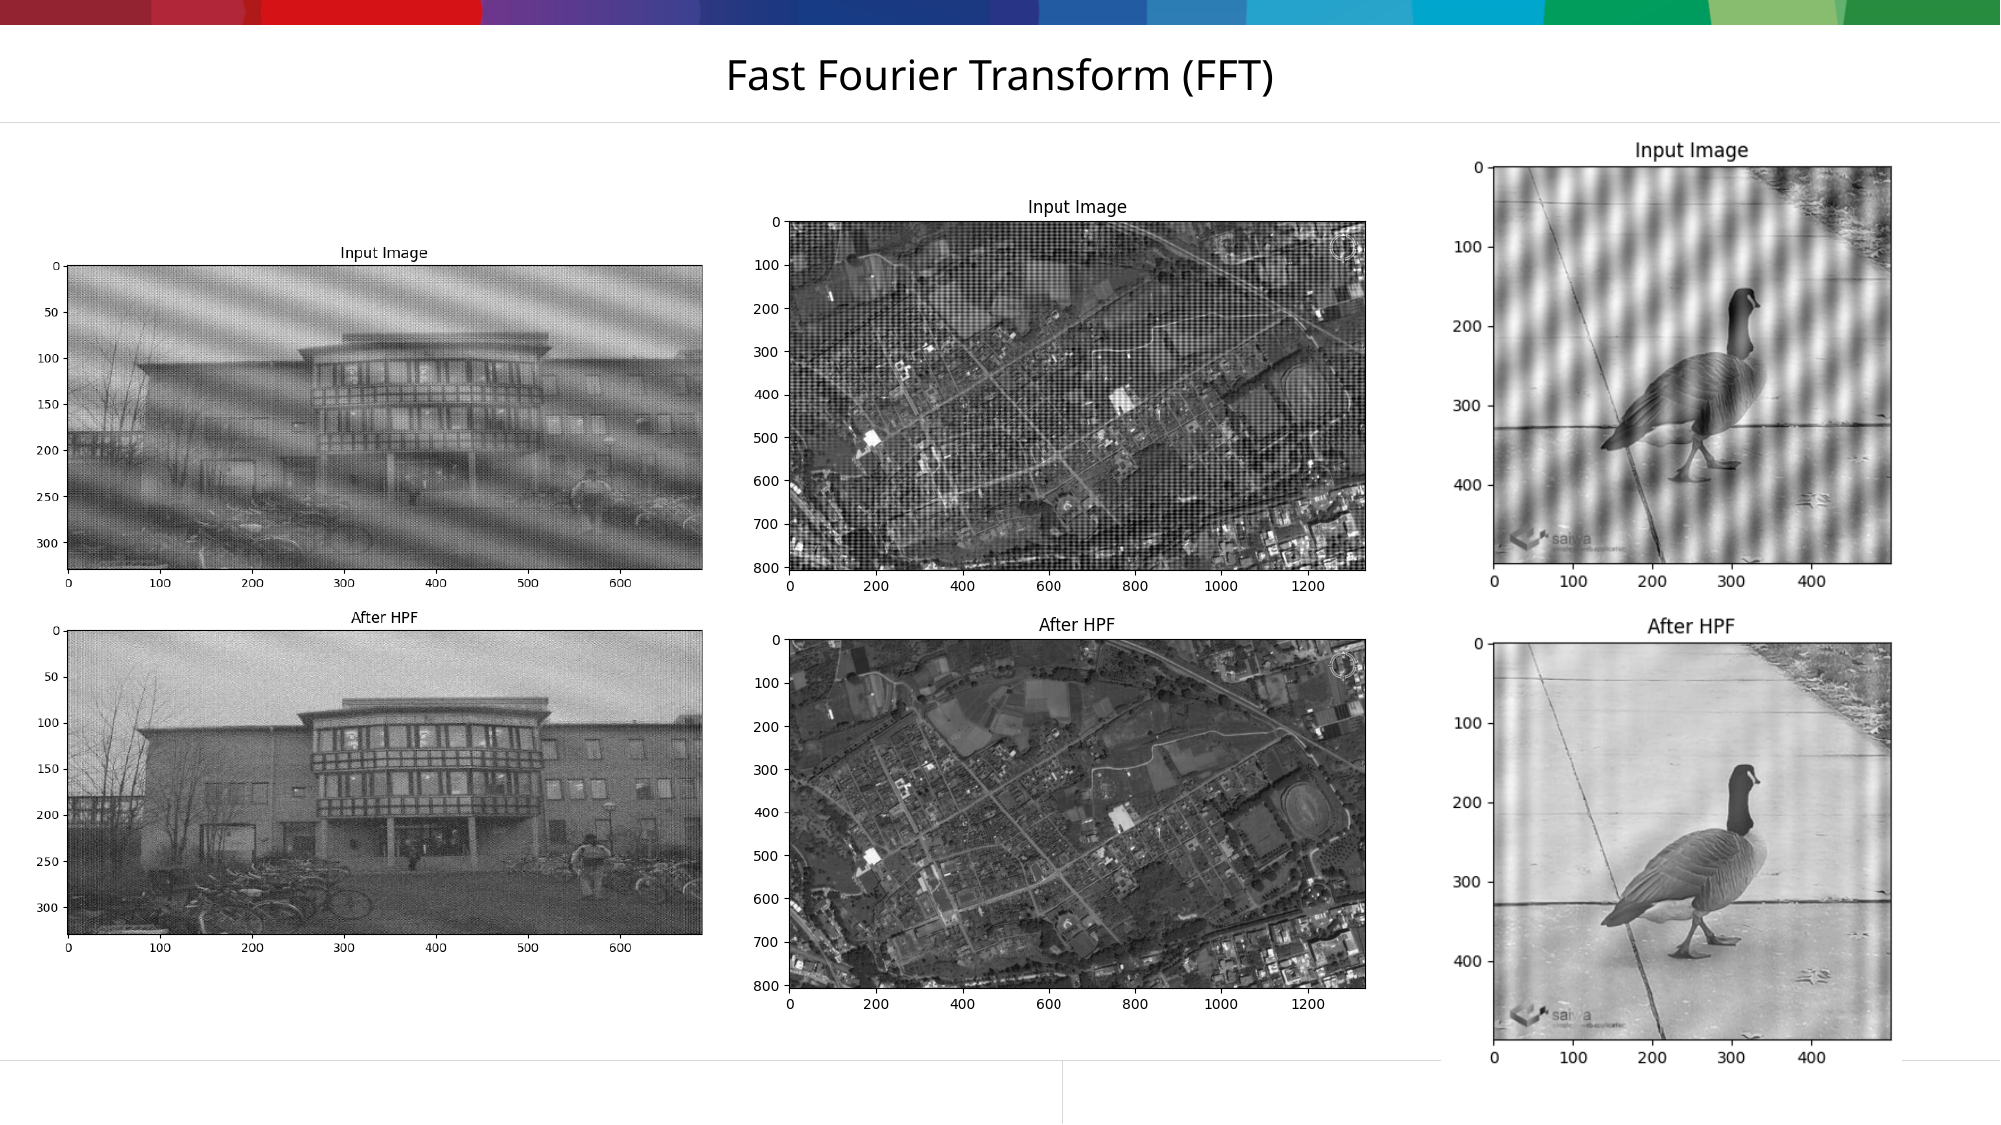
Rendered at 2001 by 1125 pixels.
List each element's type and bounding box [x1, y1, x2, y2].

picture [27, 237, 709, 963]
picture [1441, 130, 1902, 1078]
picture [743, 189, 1374, 1021]
text_box [0, 0, 2000, 1125]
